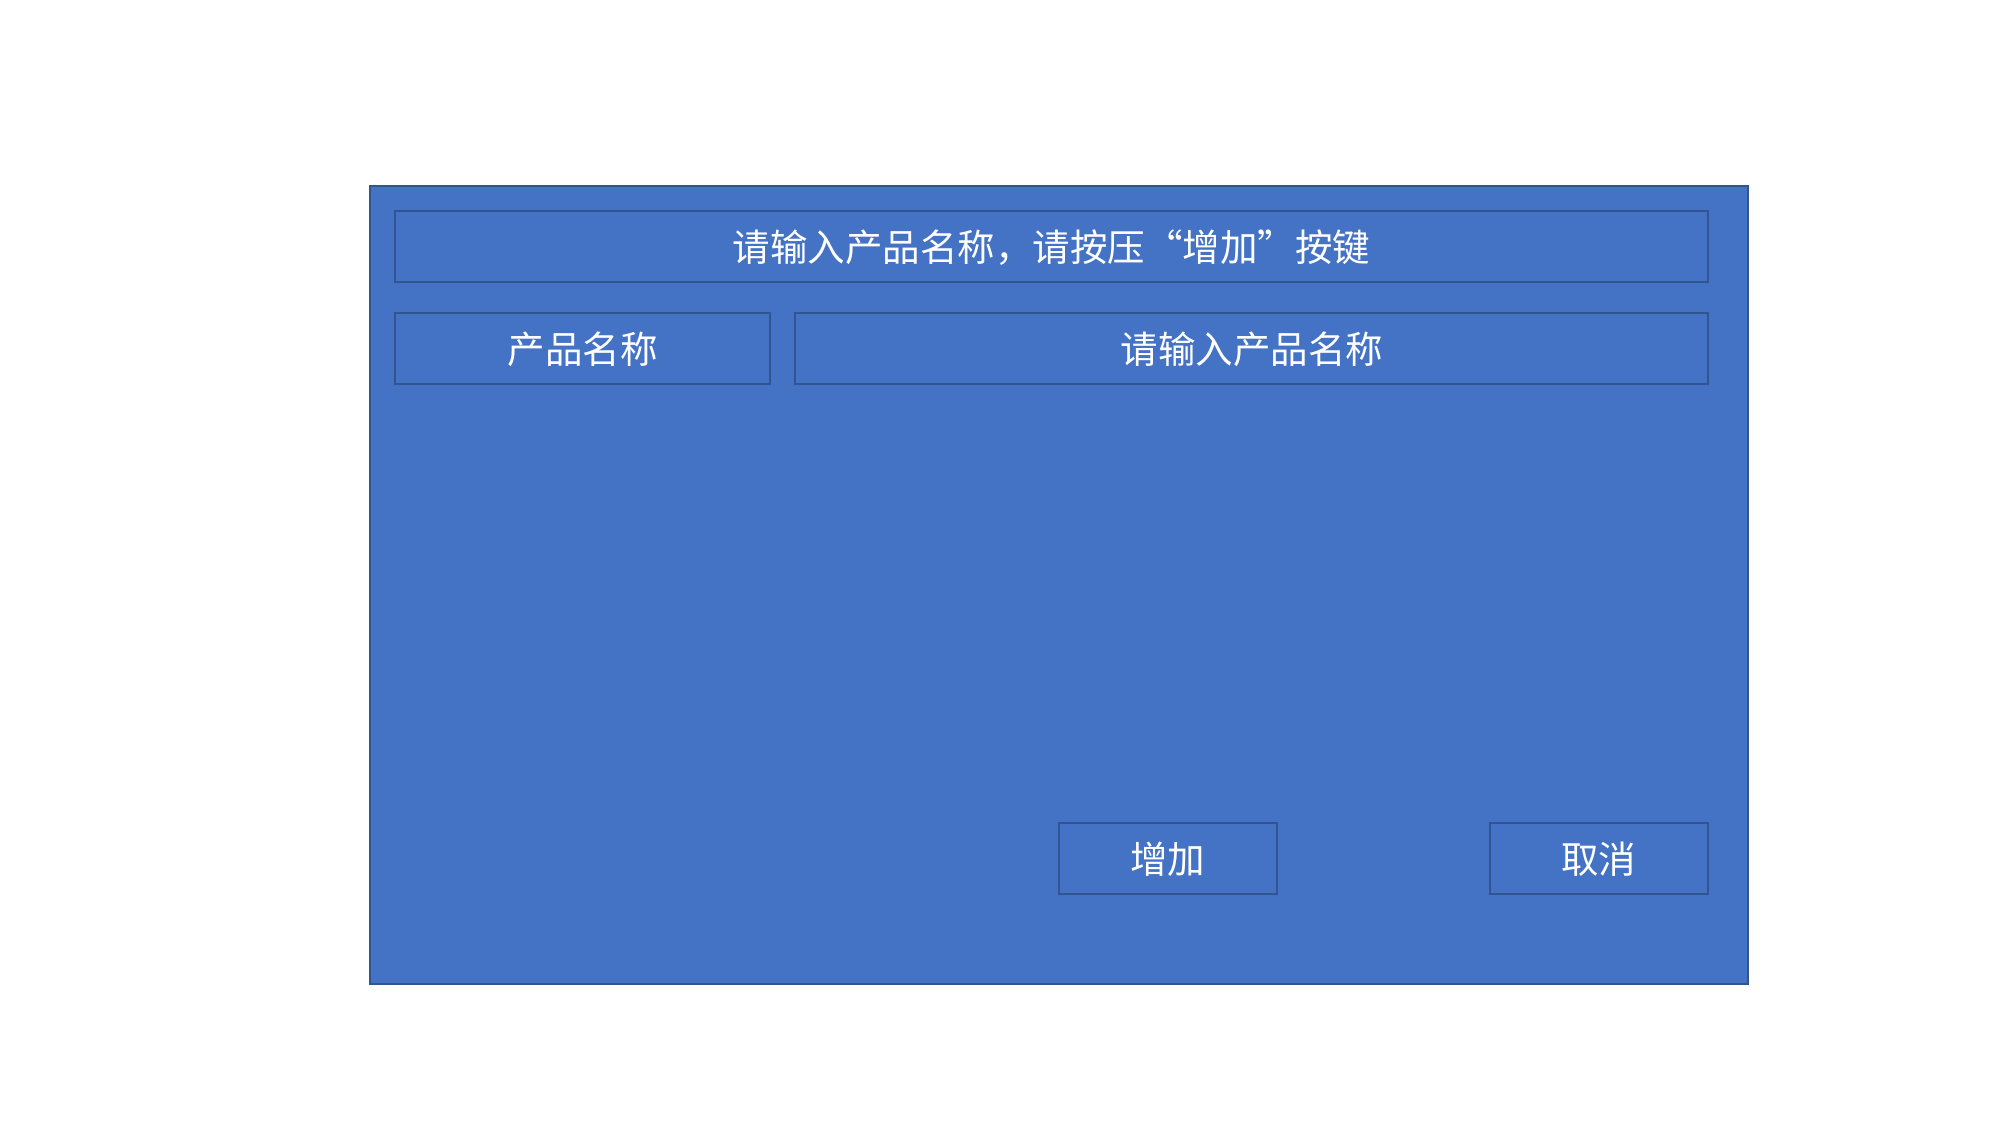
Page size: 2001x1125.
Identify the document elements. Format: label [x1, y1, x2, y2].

text_box [369, 186, 1748, 985]
